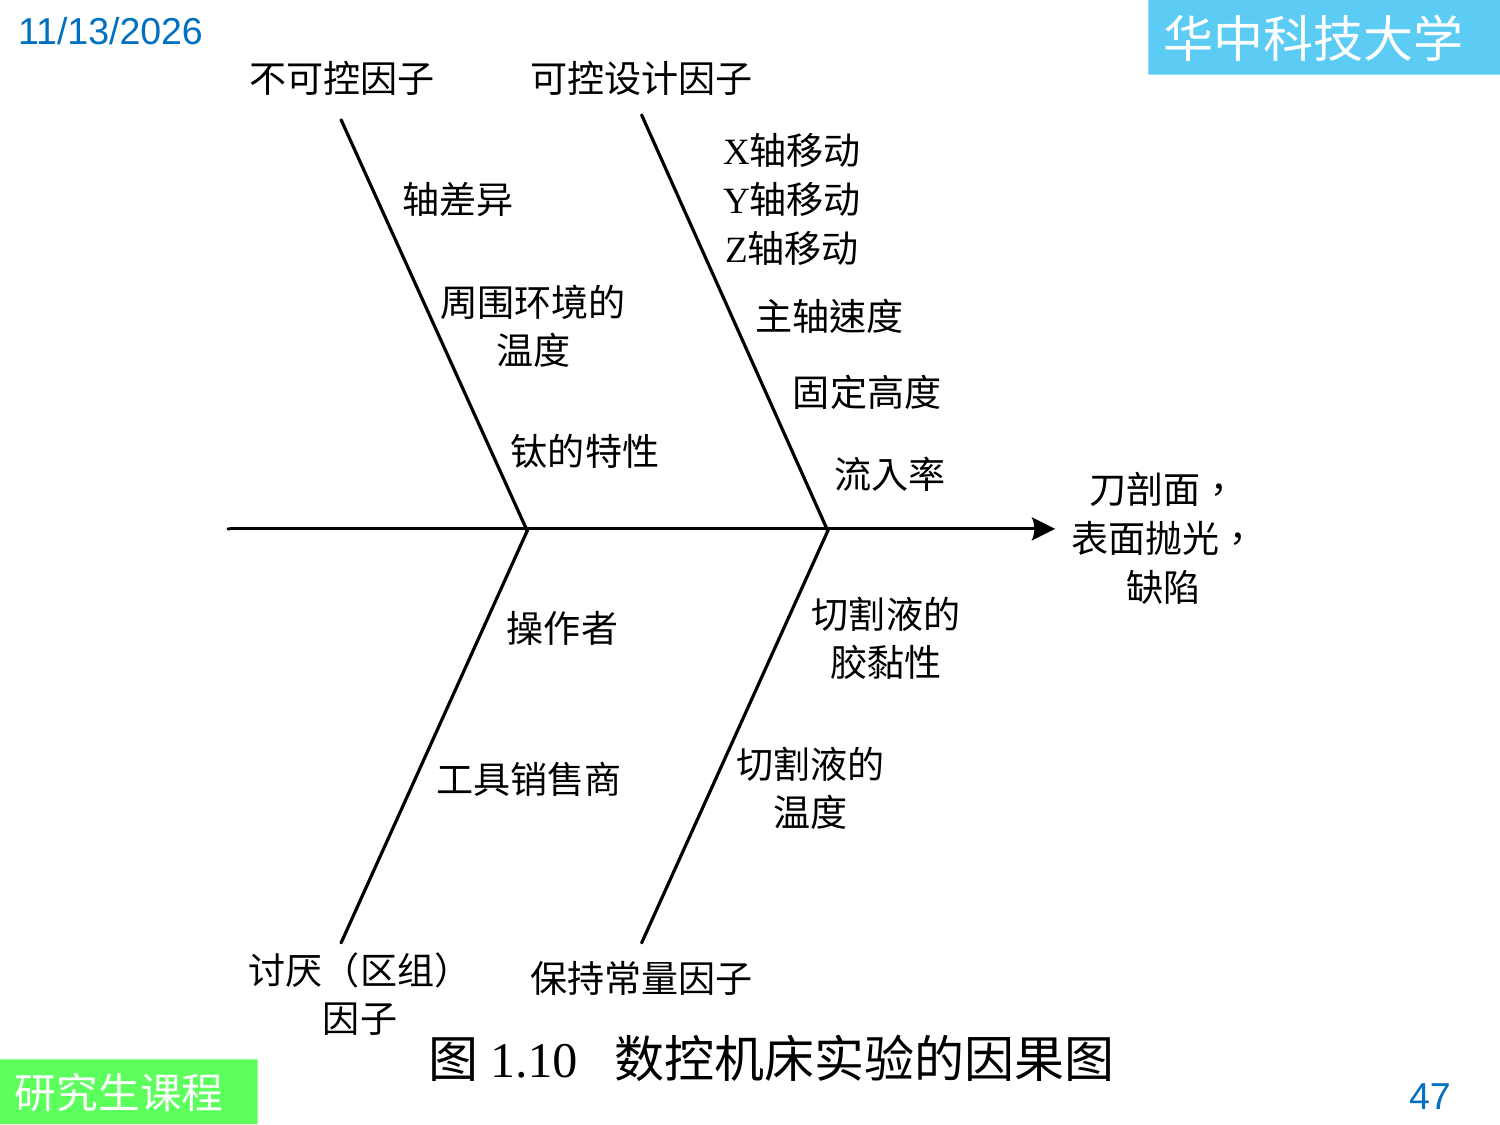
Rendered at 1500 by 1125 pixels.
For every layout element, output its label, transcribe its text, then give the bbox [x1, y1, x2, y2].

text_box 图1.10 数控机床实验的因果图 [413, 1056, 1130, 1095]
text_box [198, 34, 1278, 1048]
